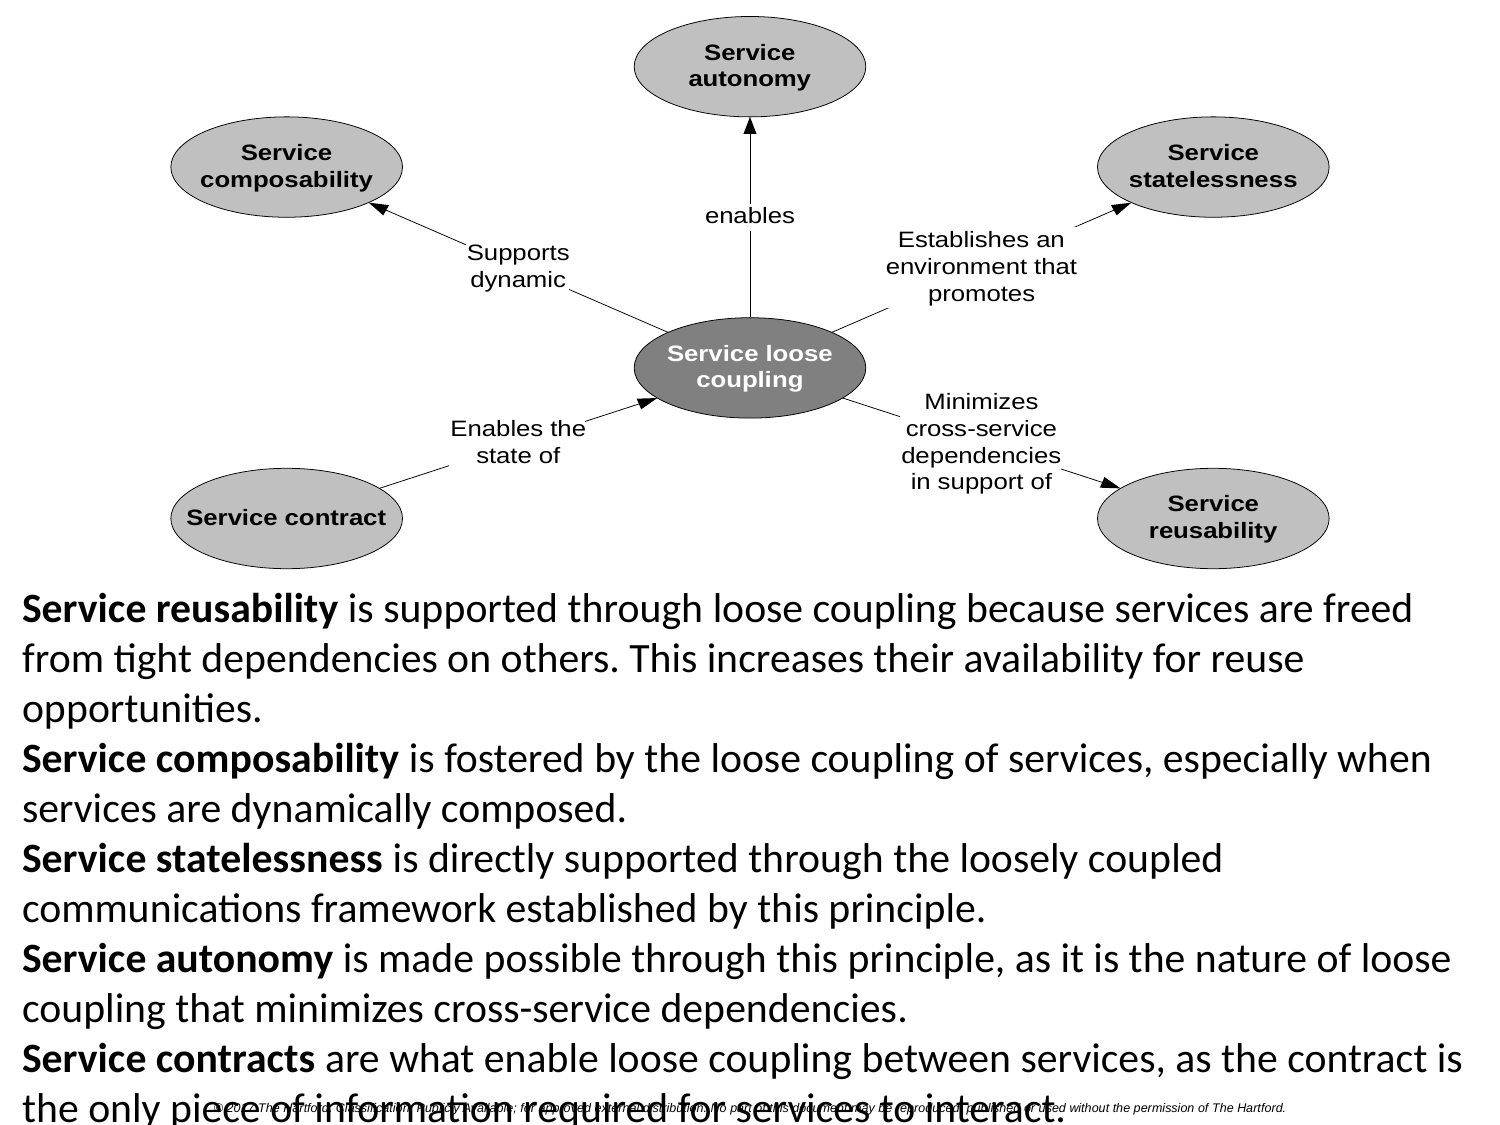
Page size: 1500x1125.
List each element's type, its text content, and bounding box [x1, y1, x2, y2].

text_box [166, 12, 1334, 573]
picture [0, 1081, 1500, 1124]
text_box Service reusability is supported through loose coupling because services are freed from tight dependencies on others. This increases their availability for reuse opportunities. Service composability is fostered by the loose coupling of services, especially when services are dynamically composed. Service statelessness is directly supported through the loosely coupled communications framework established by this principle. Service autonomy is made possible through this principle, as it is the nature of loose coupling that minimizes cross-service dependencies. Service contracts are what enable loose coupling between services, as the contract is the only piece of information required for services to interact. [7, 573, 1493, 1080]
